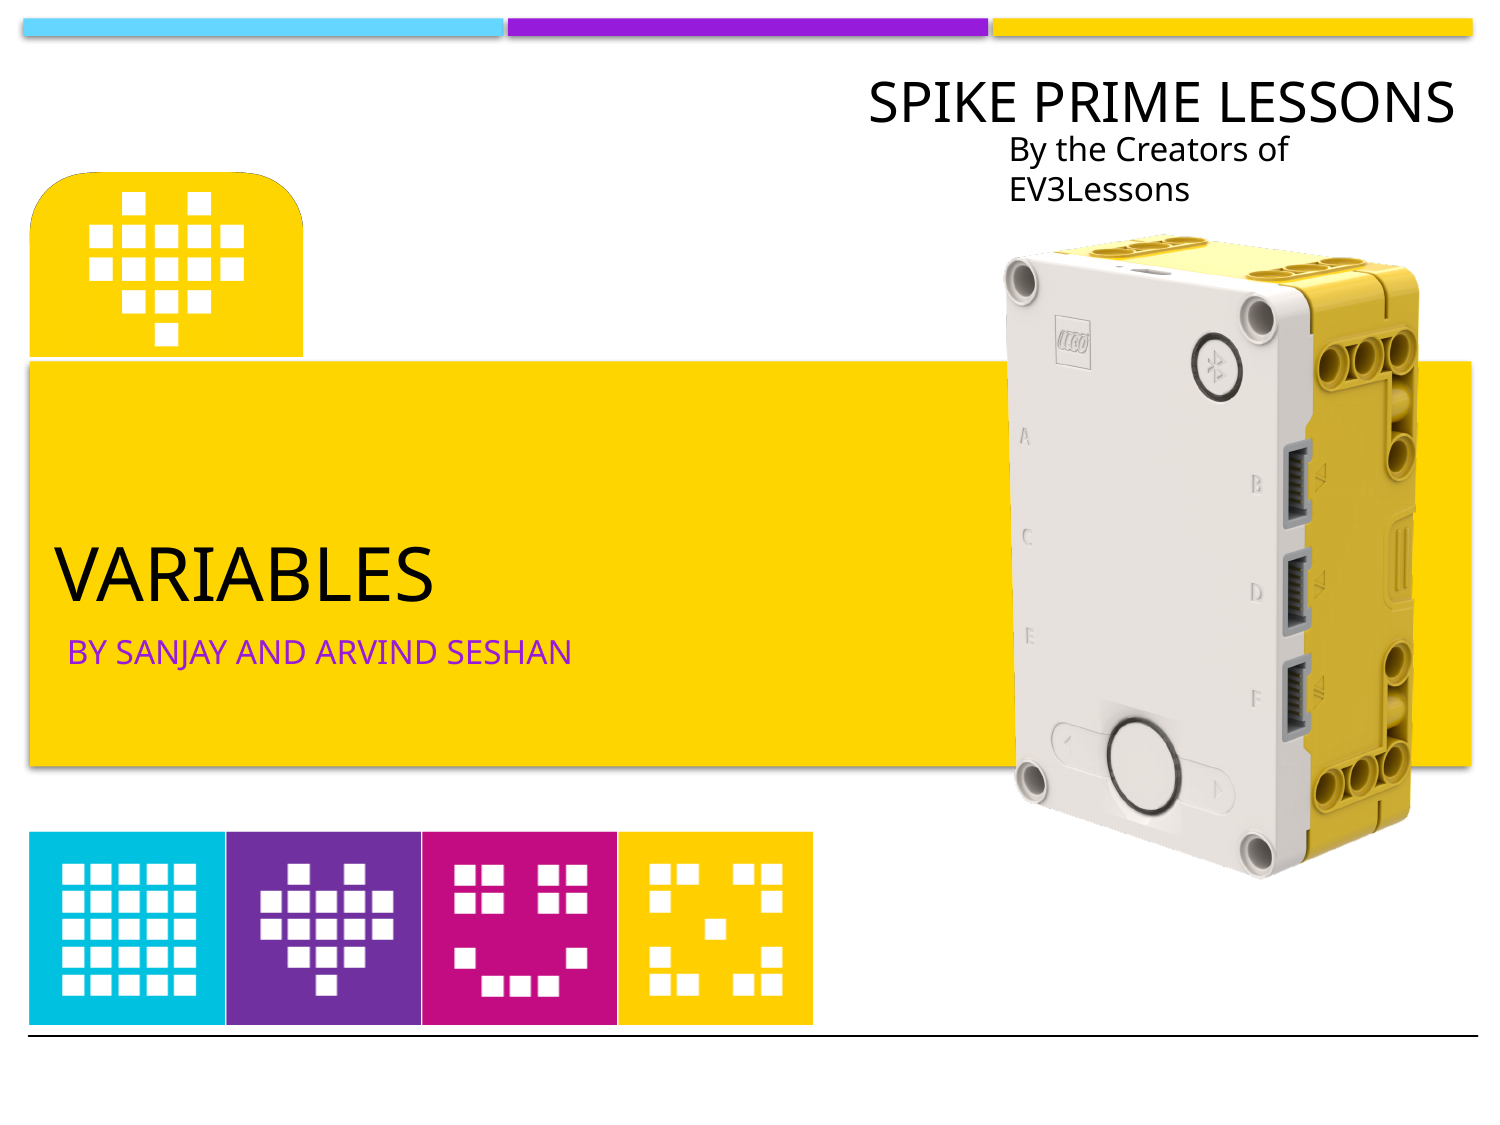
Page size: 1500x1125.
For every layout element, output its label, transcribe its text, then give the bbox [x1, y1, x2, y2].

picture [993, 221, 1433, 890]
picture [29, 830, 813, 1025]
subtitle BY SANJAY AND ARVIND SESHAN [51, 623, 994, 721]
picture [29, 172, 304, 357]
title VARIABLES [39, 377, 994, 625]
